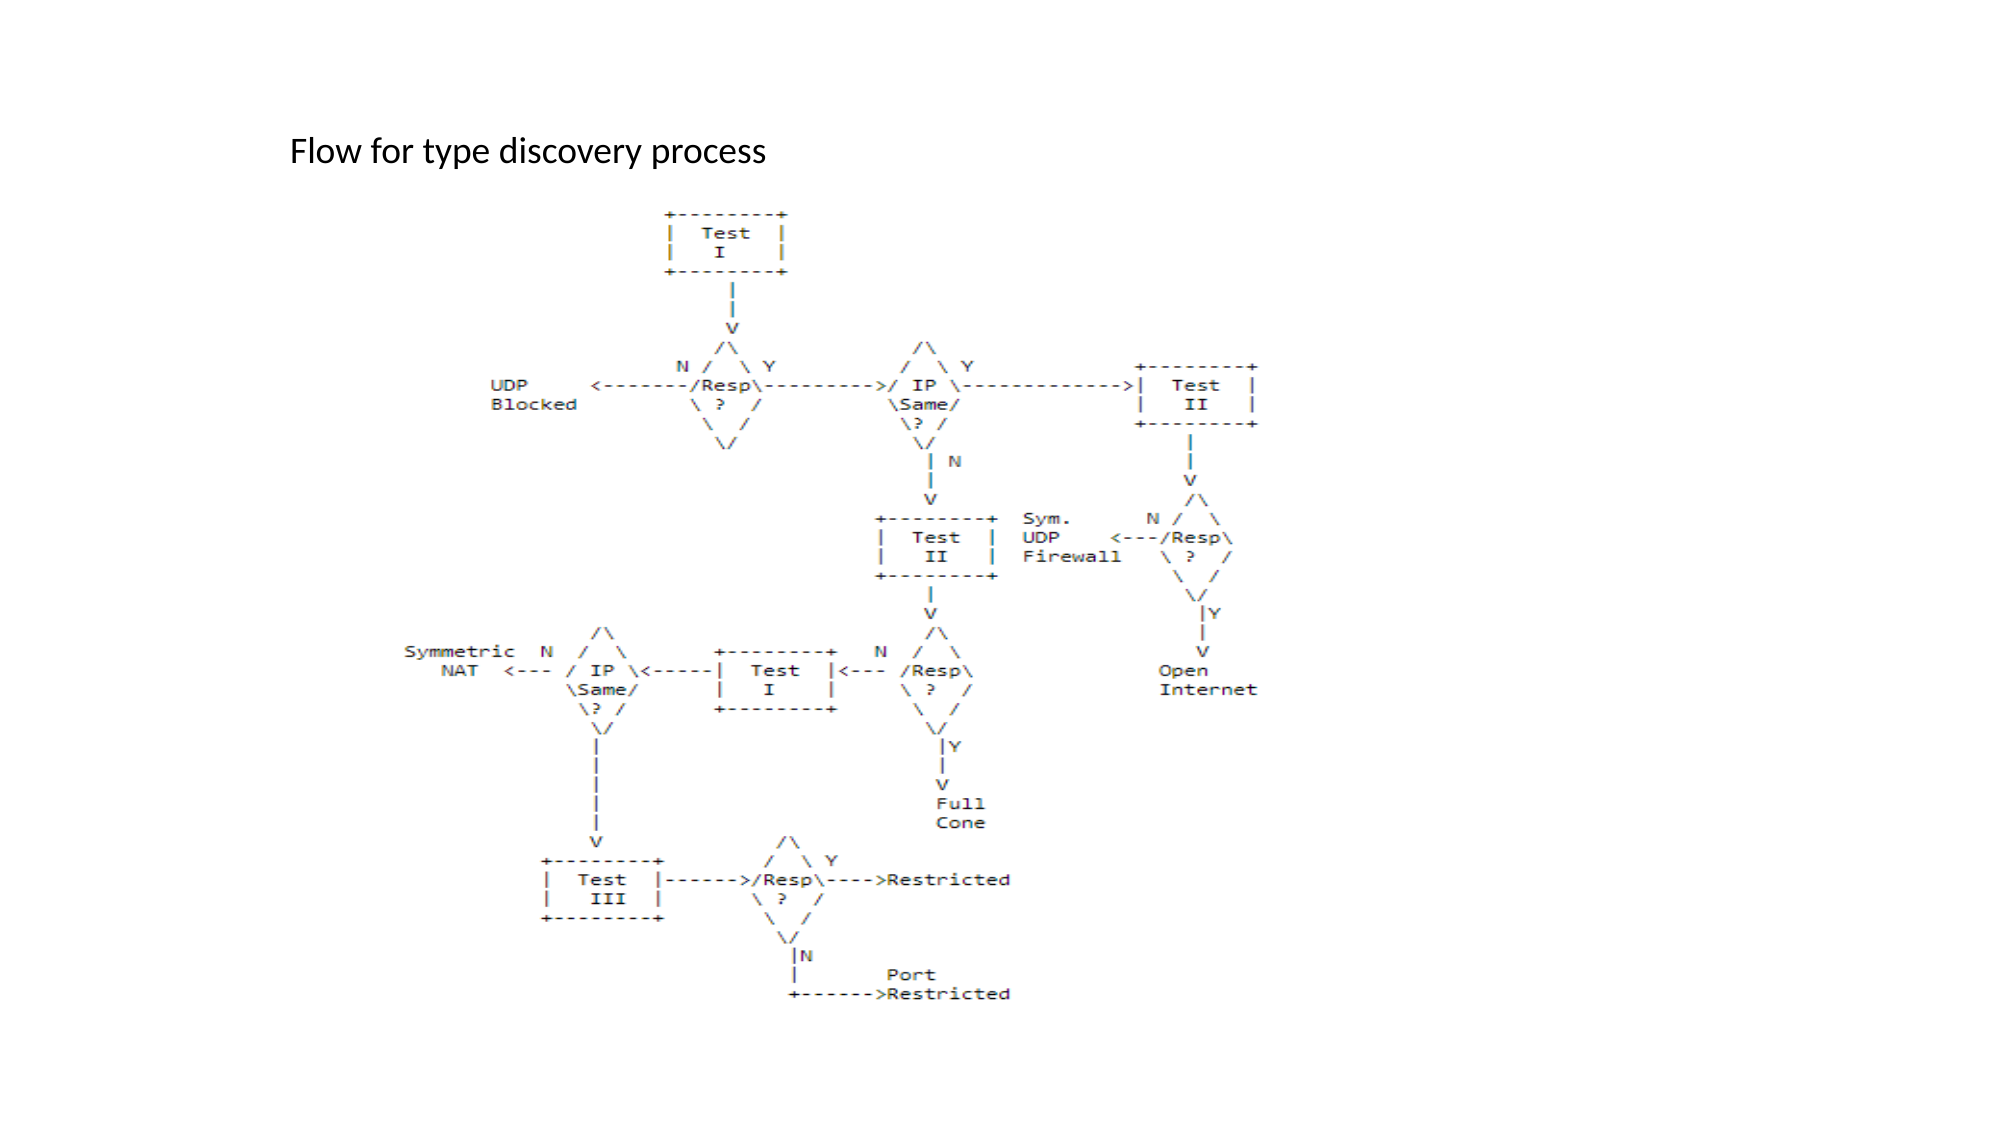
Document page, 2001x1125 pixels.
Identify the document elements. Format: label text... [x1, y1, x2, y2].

picture [367, 179, 1448, 1013]
text_box Flow for type discovery process [275, 118, 783, 179]
